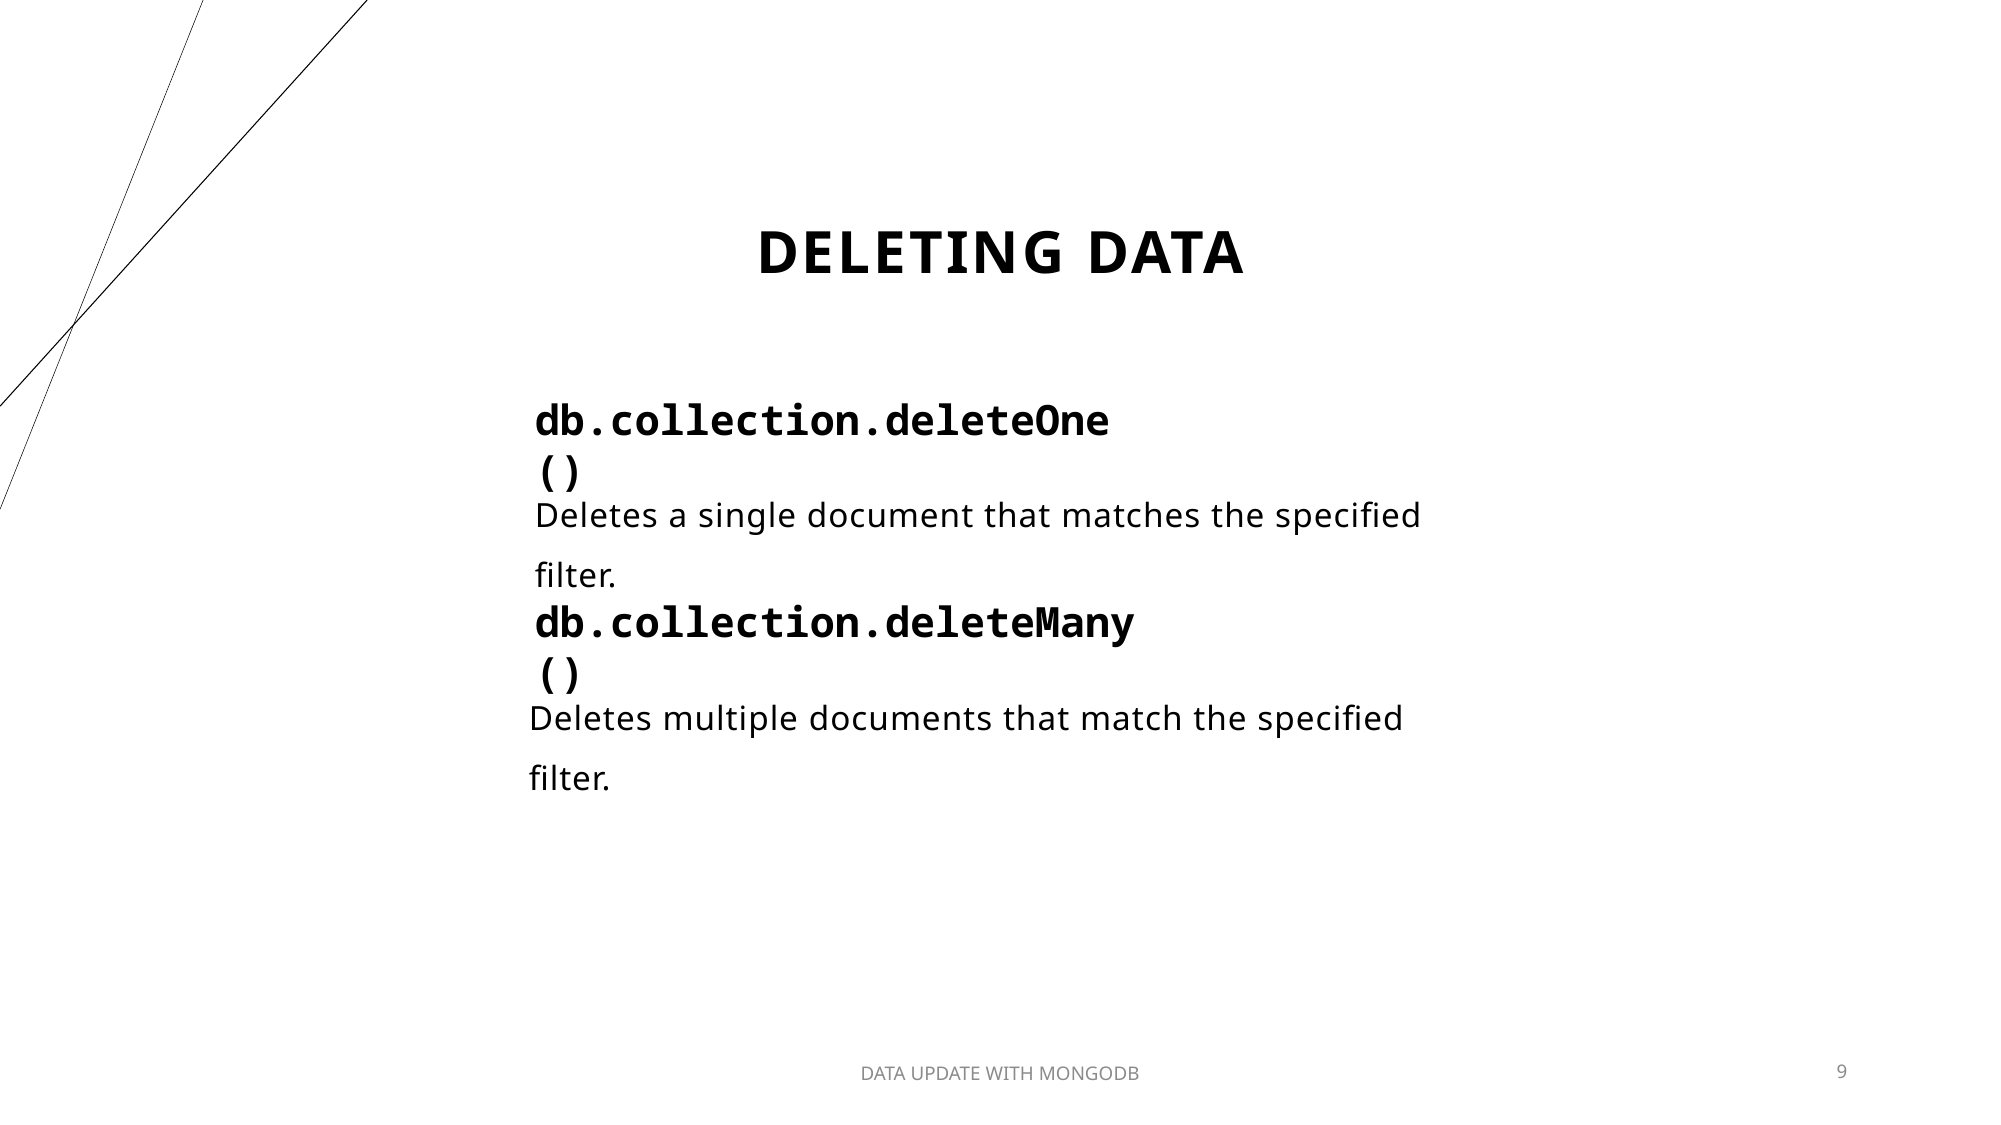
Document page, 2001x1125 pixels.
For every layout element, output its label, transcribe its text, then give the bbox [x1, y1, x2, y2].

title Deleting Data [309, 146, 1691, 364]
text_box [513, 385, 1489, 739]
slide_number 9 [1412, 1042, 1863, 1103]
footer DATA UPDATE WITH MONGODB [662, 1042, 1338, 1103]
